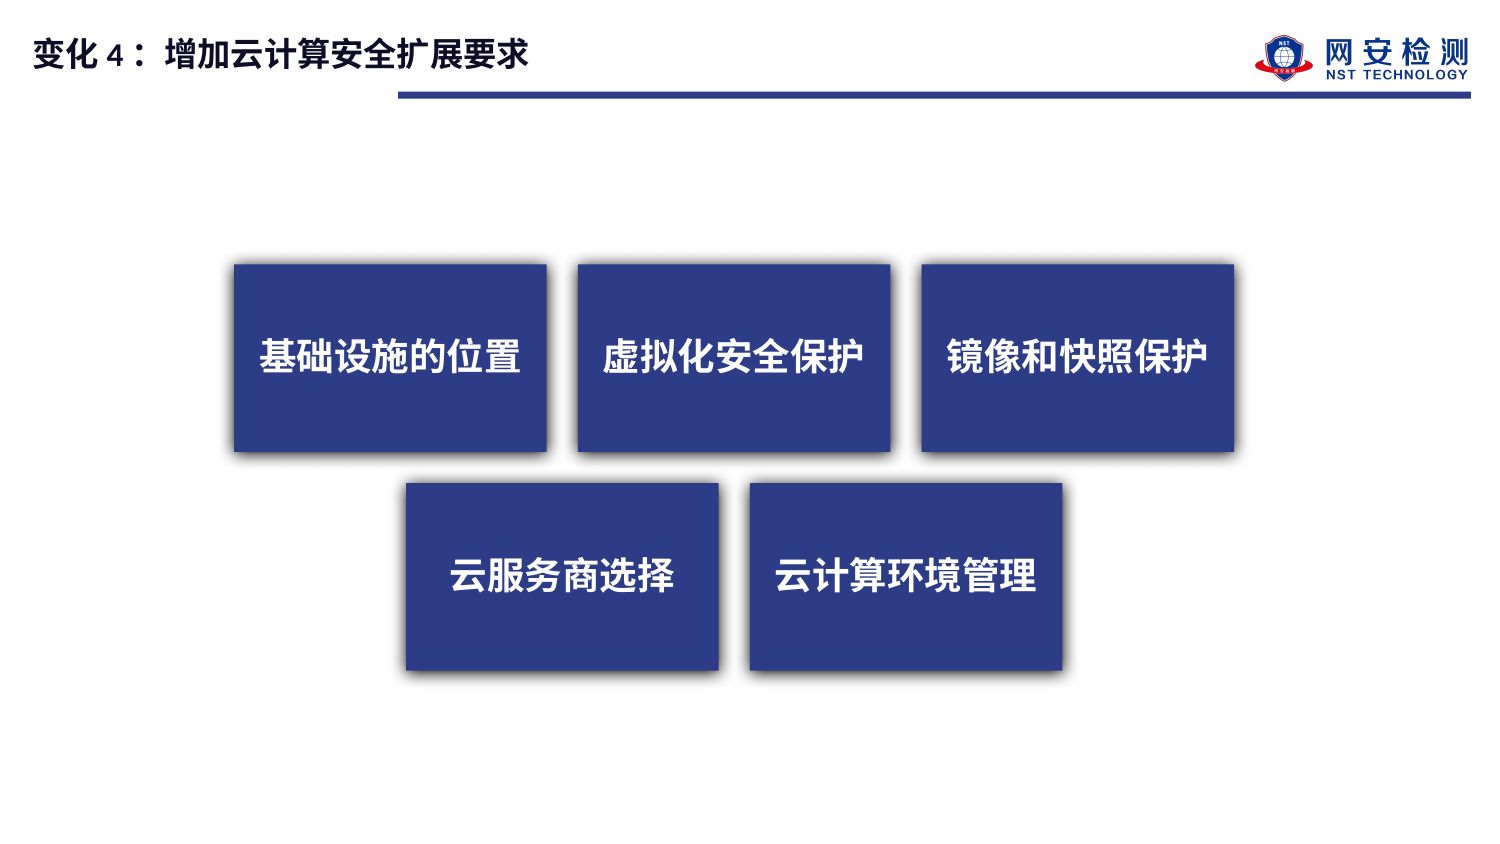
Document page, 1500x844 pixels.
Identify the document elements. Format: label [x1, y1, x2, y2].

text_box [234, 225, 1235, 710]
picture [1233, 13, 1491, 99]
text_box [15, 24, 1472, 113]
